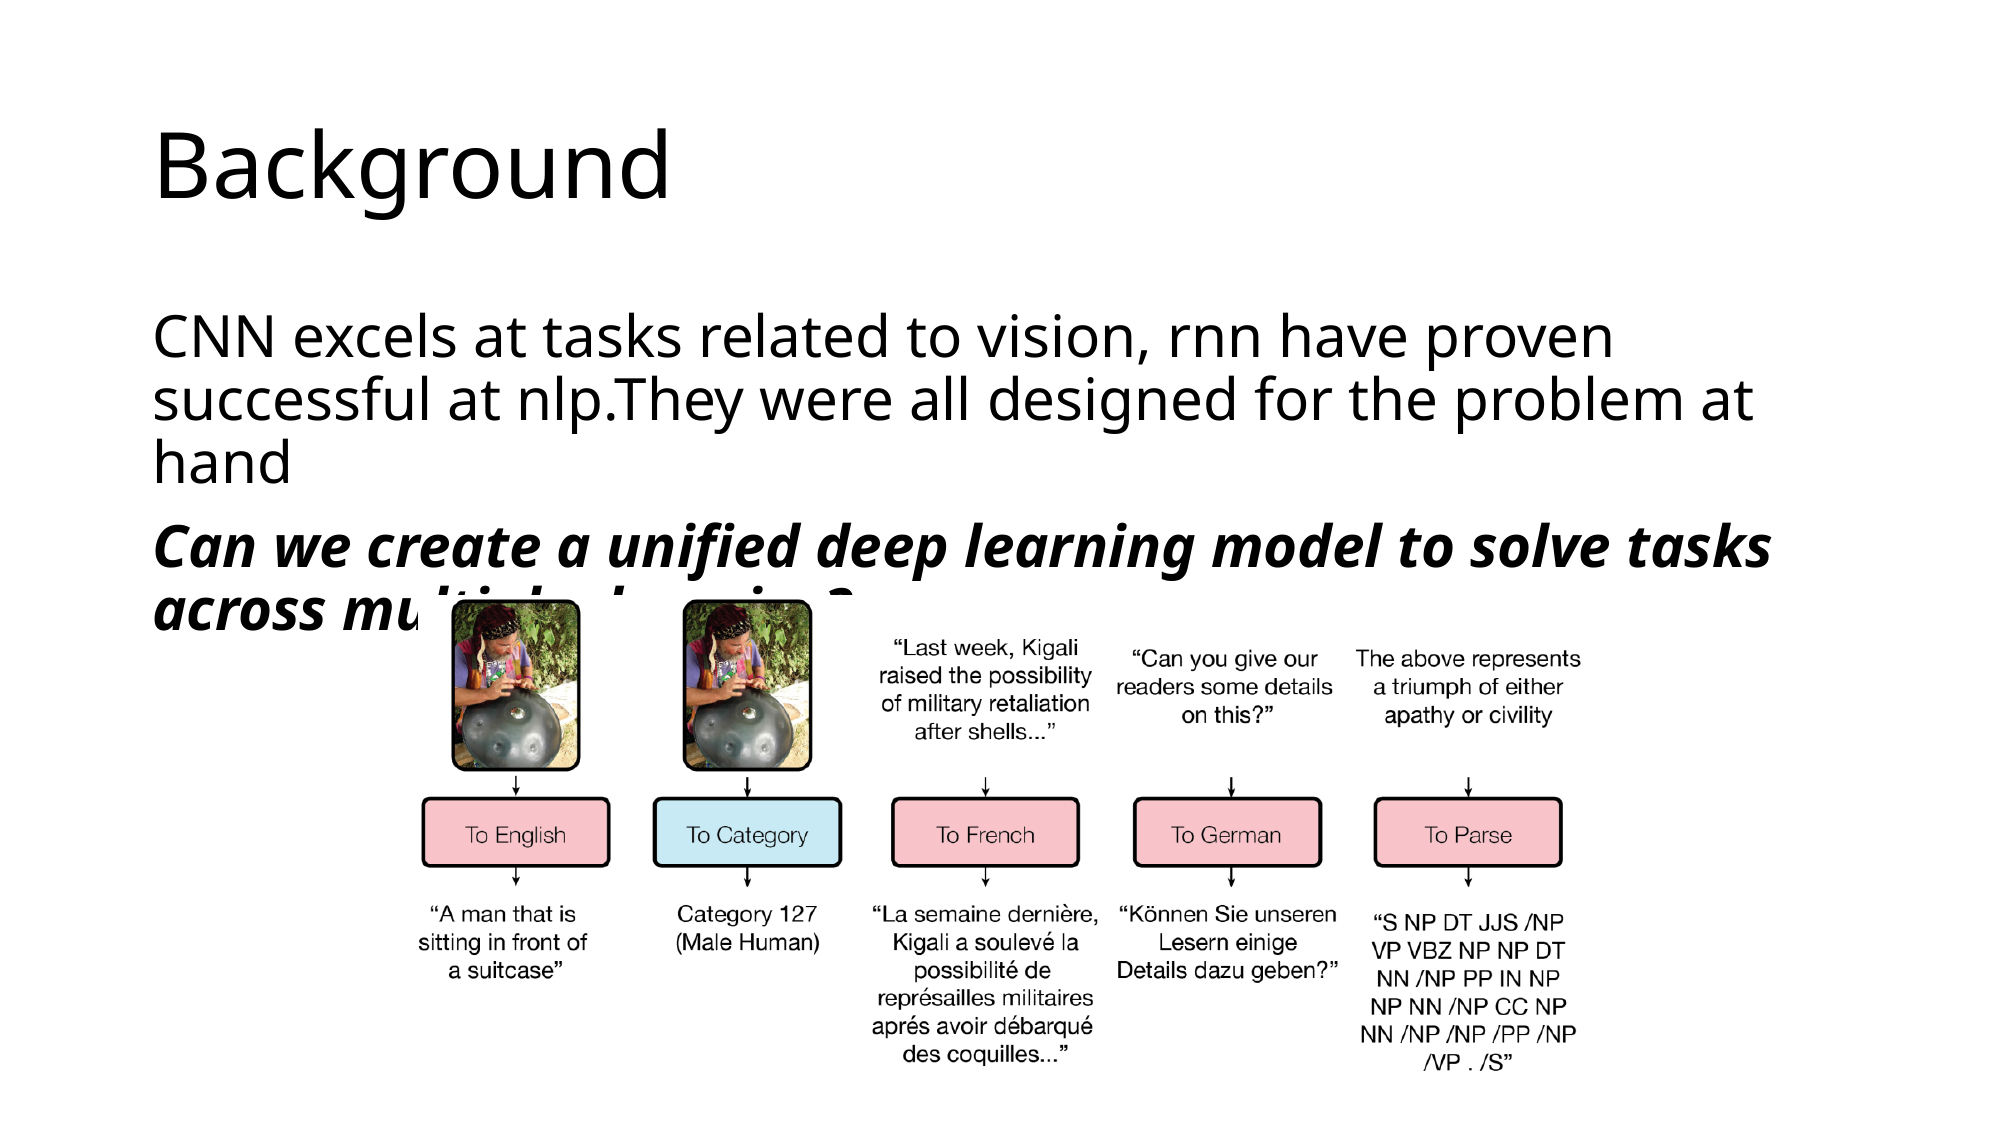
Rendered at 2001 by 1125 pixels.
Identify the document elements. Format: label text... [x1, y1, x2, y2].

title Background [137, 59, 1863, 278]
picture [418, 595, 1582, 1074]
list CNN excels at tasks related to vision, rnn have proven successful at nlp.They were all designed for the problem at hand Can we create a unified deep learning model to solve tasks across multiple domains? [137, 299, 1863, 631]
